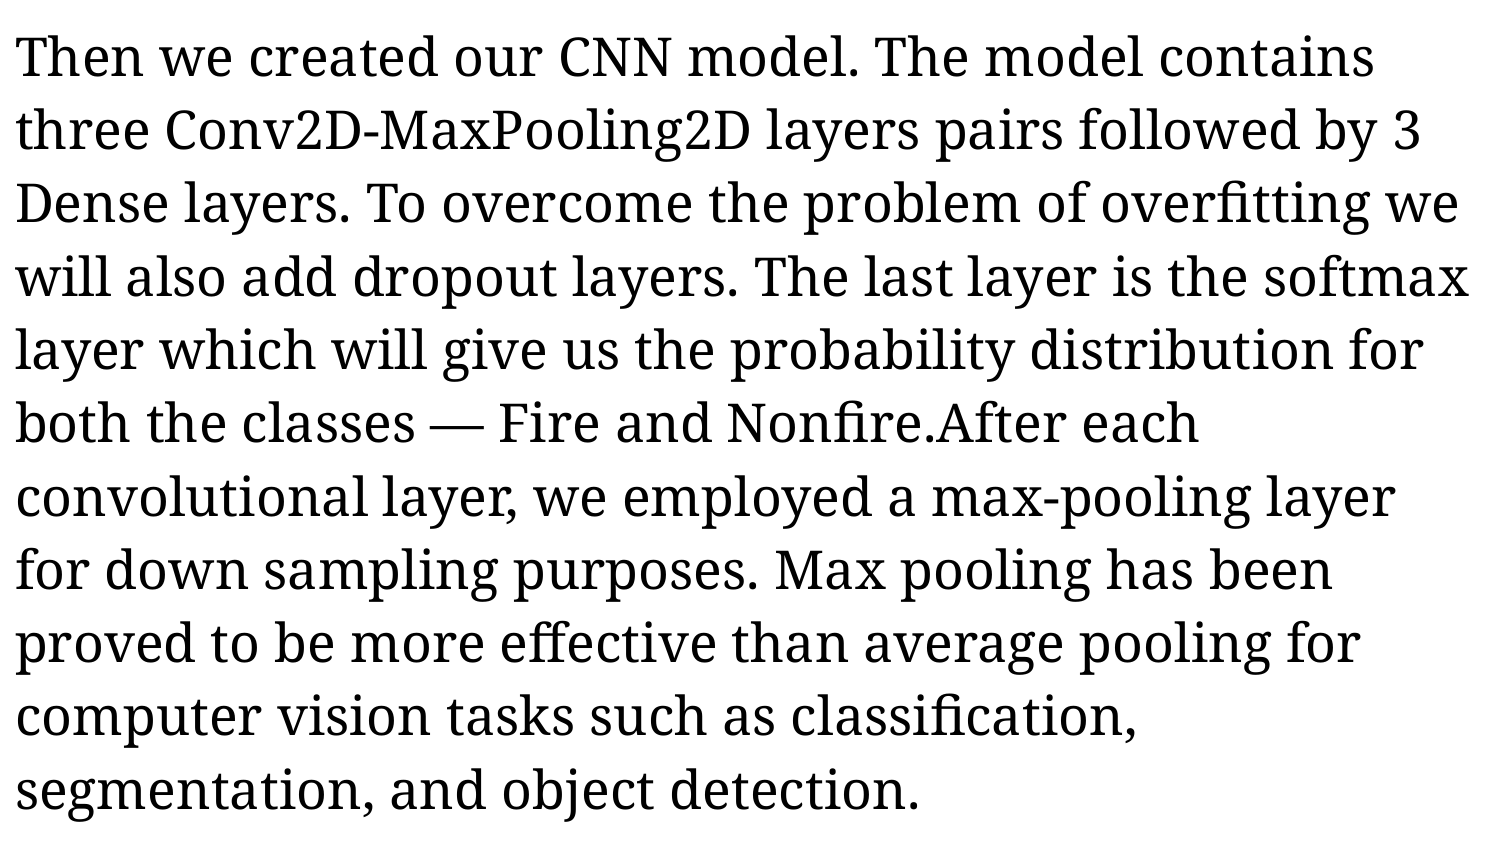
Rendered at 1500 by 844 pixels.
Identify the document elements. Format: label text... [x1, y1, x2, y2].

title Then we created our CNN model. The model contains three Conv2D-MaxPooling2D layers pairs followed by 3 Dense layers. To overcome the problem of overfitting we will also add dropout layers. The last layer is the softmax layer which will give us the probability distribution for both the classes — Fire and Nonfire.After each convolutional layer, we employed a max-pooling layer for down sampling purposes. Max pooling has been proved to be more effective than average pooling for computer vision tasks such as classification, segmentation, and object detection. [0, 0, 1500, 844]
